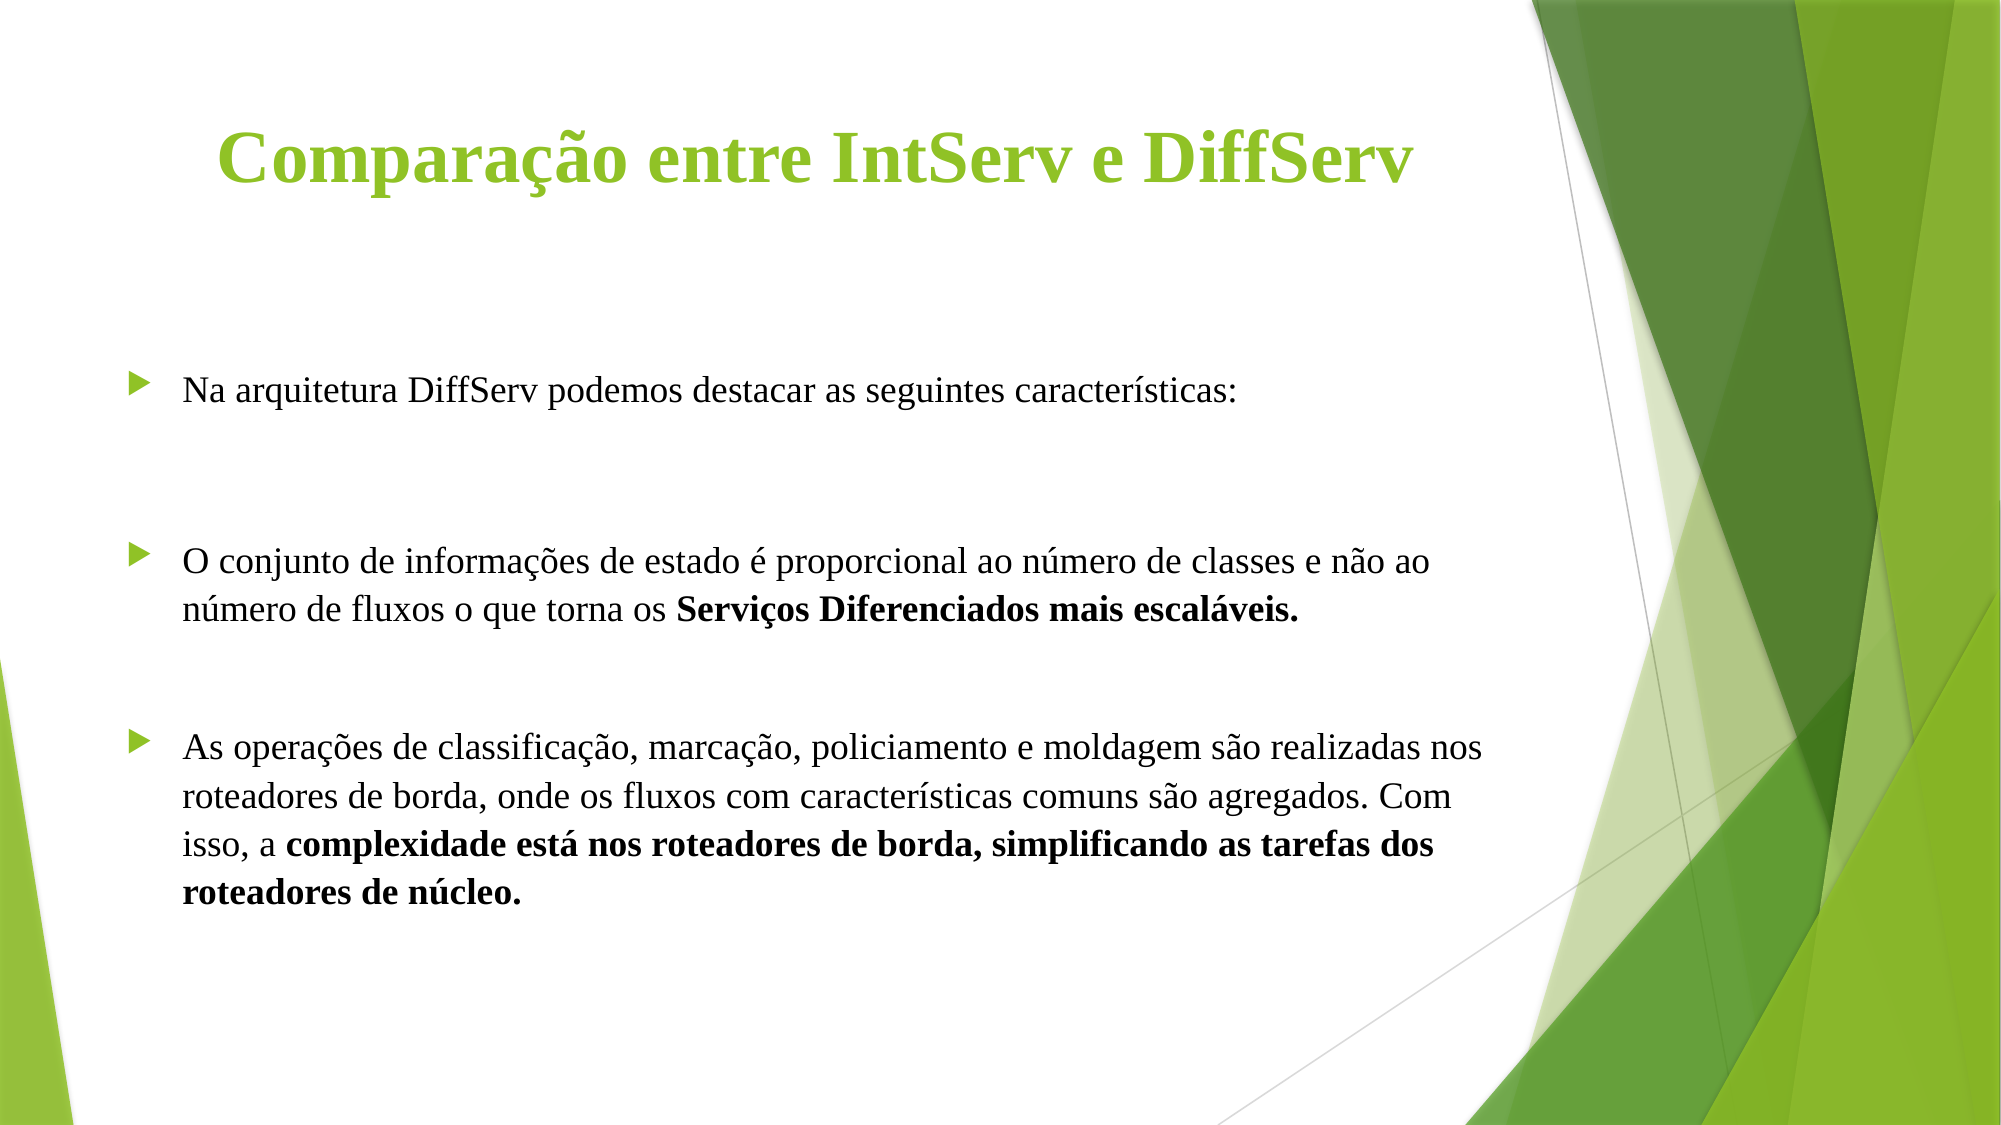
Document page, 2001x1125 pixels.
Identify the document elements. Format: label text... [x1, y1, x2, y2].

list Na arquitetura DiffServ podemos destacar as seguintes características: O conjunto de informações de estado é proporcional ao número de classes e não ao número de fluxos o que torna os Serviços Diferenciados mais escaláveis. As operações de classificação, marcação, policiamento e moldagem são realizadas nos roteadores de borda, onde os fluxos com características comuns são agregados. Com isso, a complexidade está nos roteadores de borda, simplificando as tarefas dos roteadores de núcleo. [111, 354, 1522, 992]
title Comparação entre IntServ e DiffServ [111, 99, 1522, 317]
